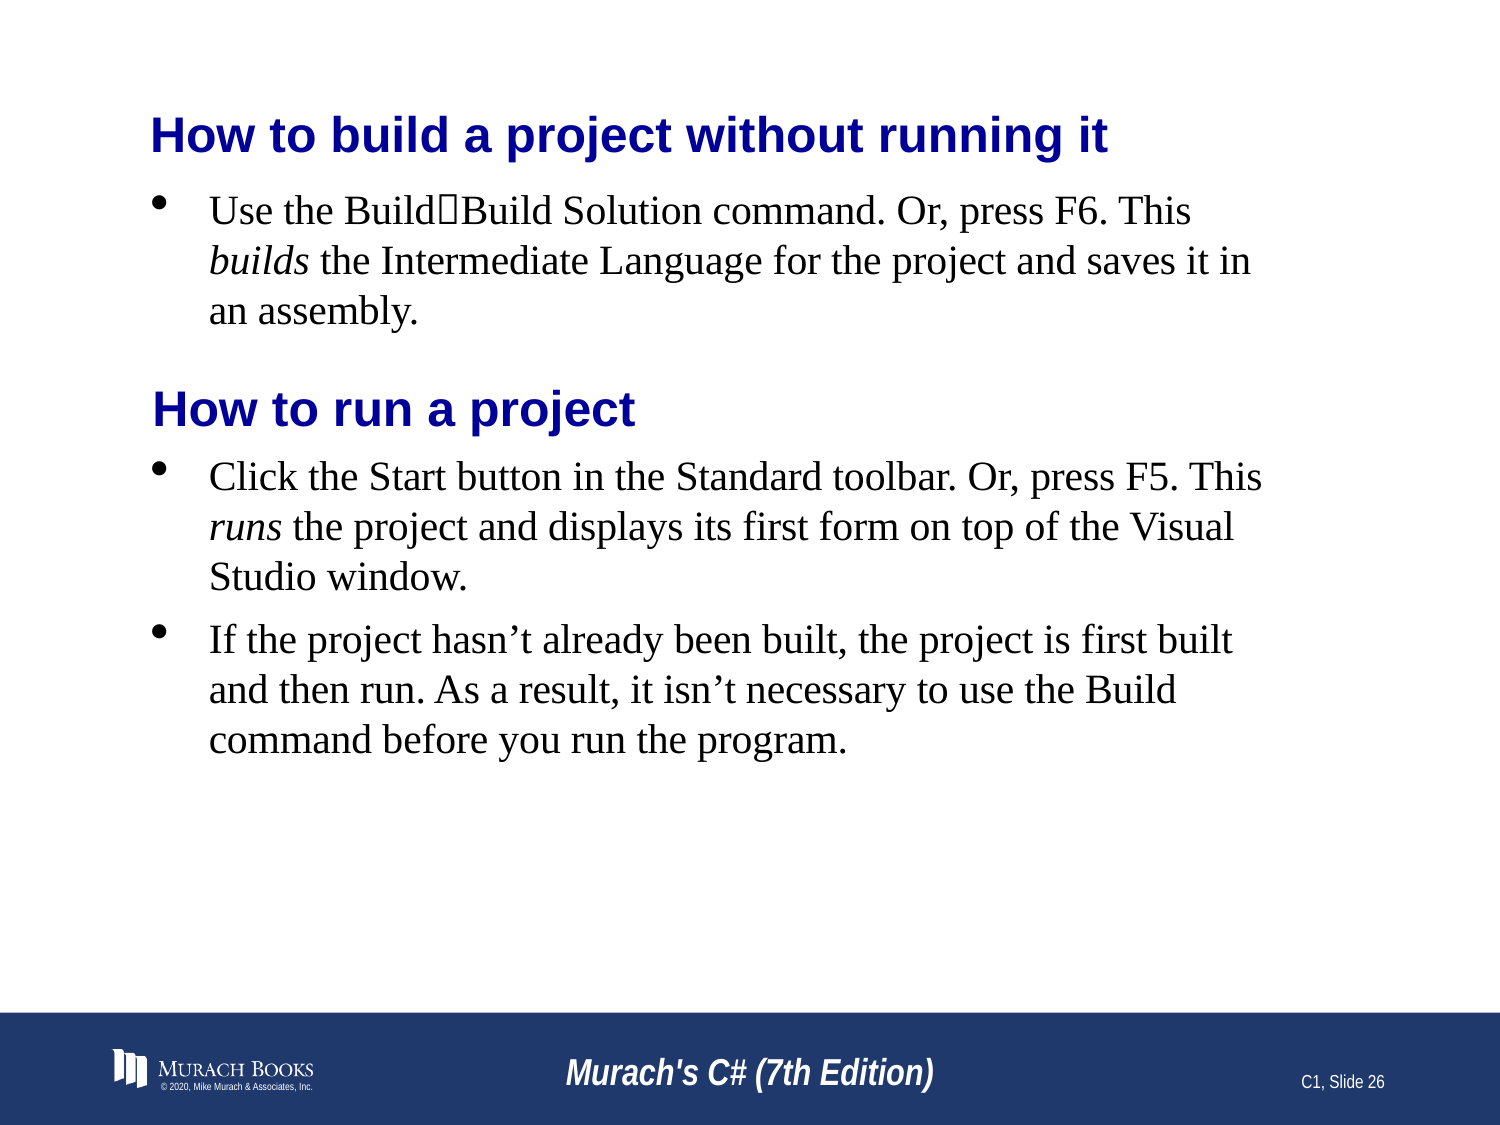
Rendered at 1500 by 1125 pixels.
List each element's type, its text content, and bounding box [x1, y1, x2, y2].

slide_number Murach's C# (7th Edition) [463, 1025, 1050, 1100]
title How to build a project without running it [150, 102, 1350, 164]
slide_number C1, Slide 26 [1087, 1025, 1400, 1100]
list Use the BuildBuild Solution command. Or, press F6. This builds the Intermediate Language for the project and saves it in an assembly. How to run a project Click the Start button in the Standard toolbar. Or, press F5. This runs the project and displays its first form on top of the Visual Studio window. If the project hasn’t already been built, the project is first built and then run. As a result, it isn’t necessary to use the Build command before you run the program. [137, 174, 1350, 975]
footer © 2020, Mike Murach & Associates, Inc. [12, 1025, 463, 1100]
